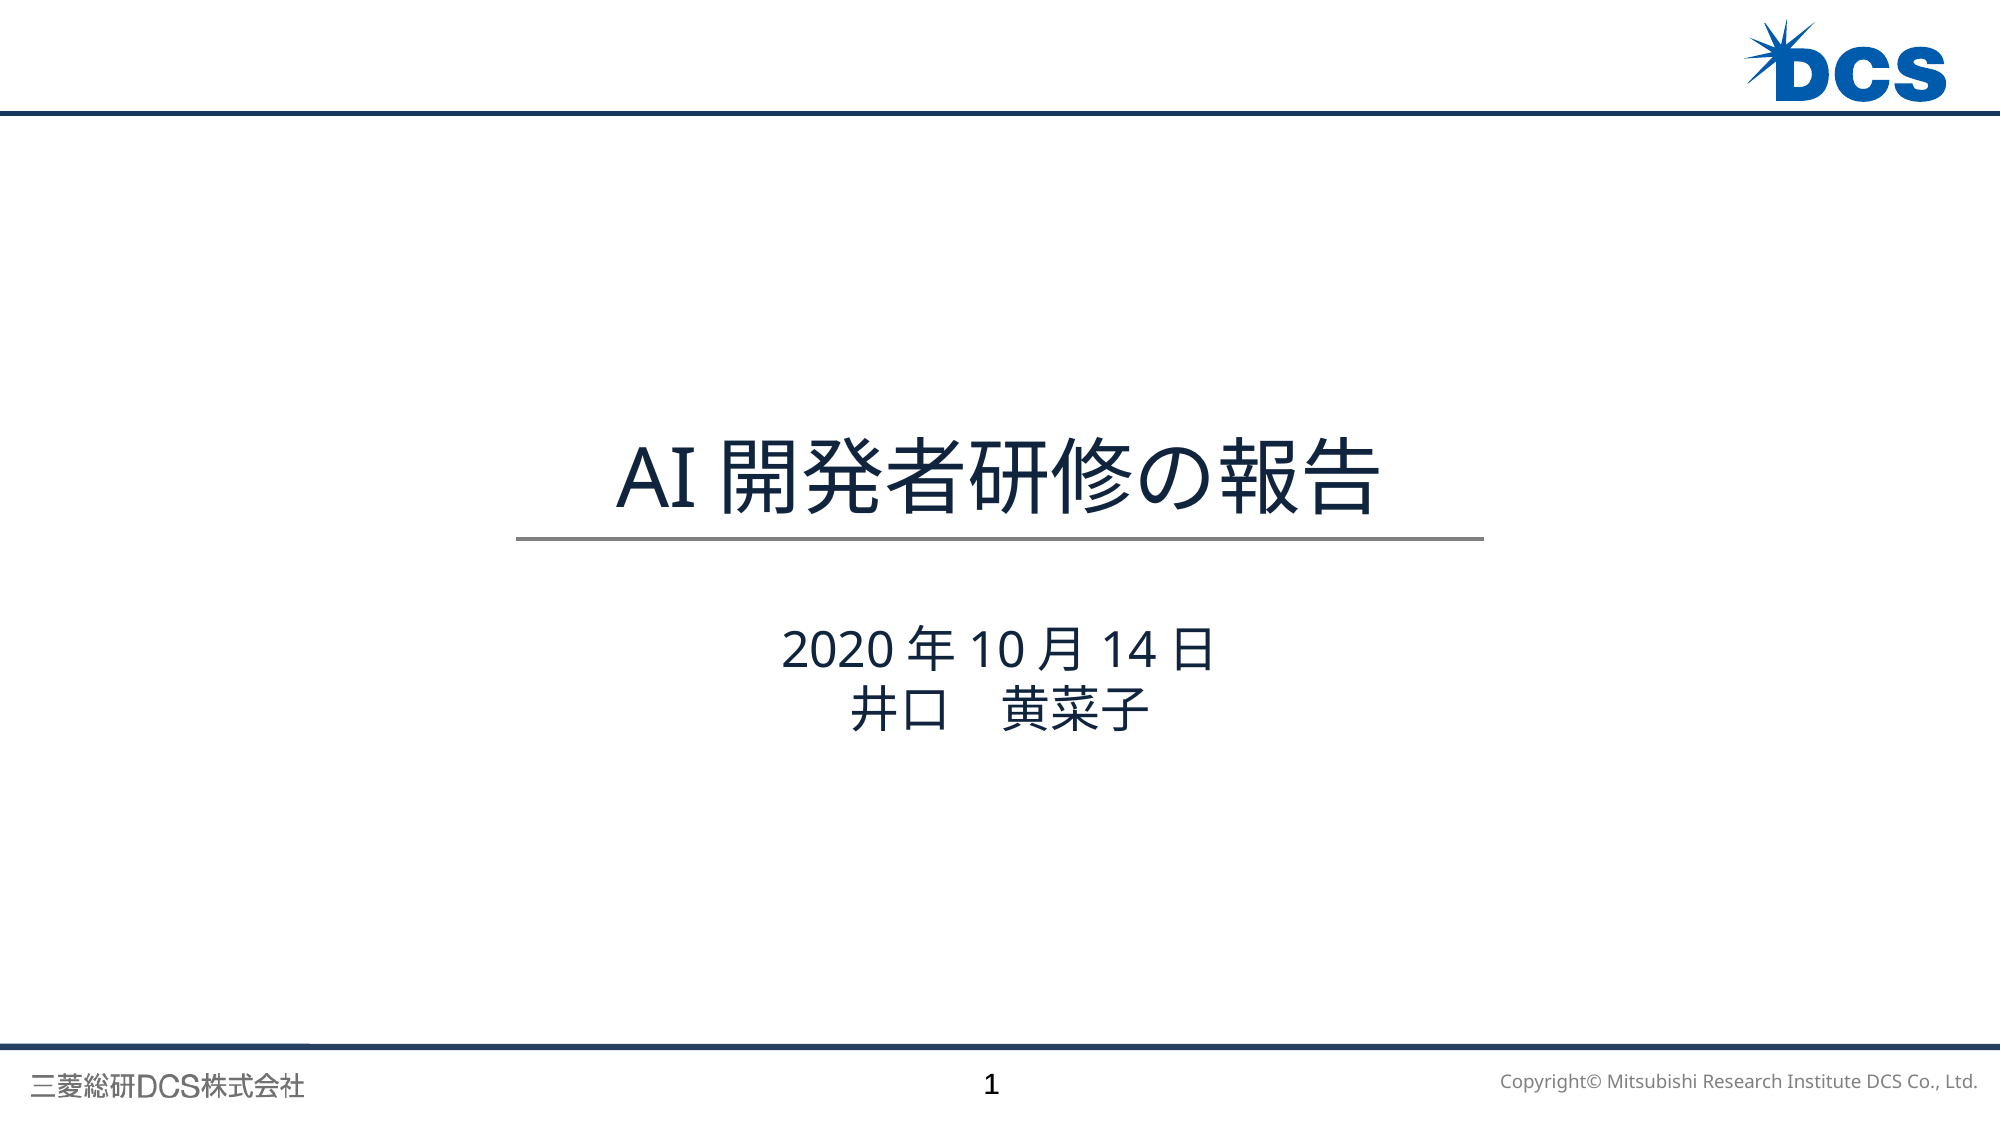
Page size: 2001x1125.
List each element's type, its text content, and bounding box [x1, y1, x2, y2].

text_box 2020年10月14日 井口 黄菜子 [734, 610, 1266, 805]
text_box AI開発者研修の報告 [291, 385, 1709, 563]
picture [31, 1073, 304, 1098]
